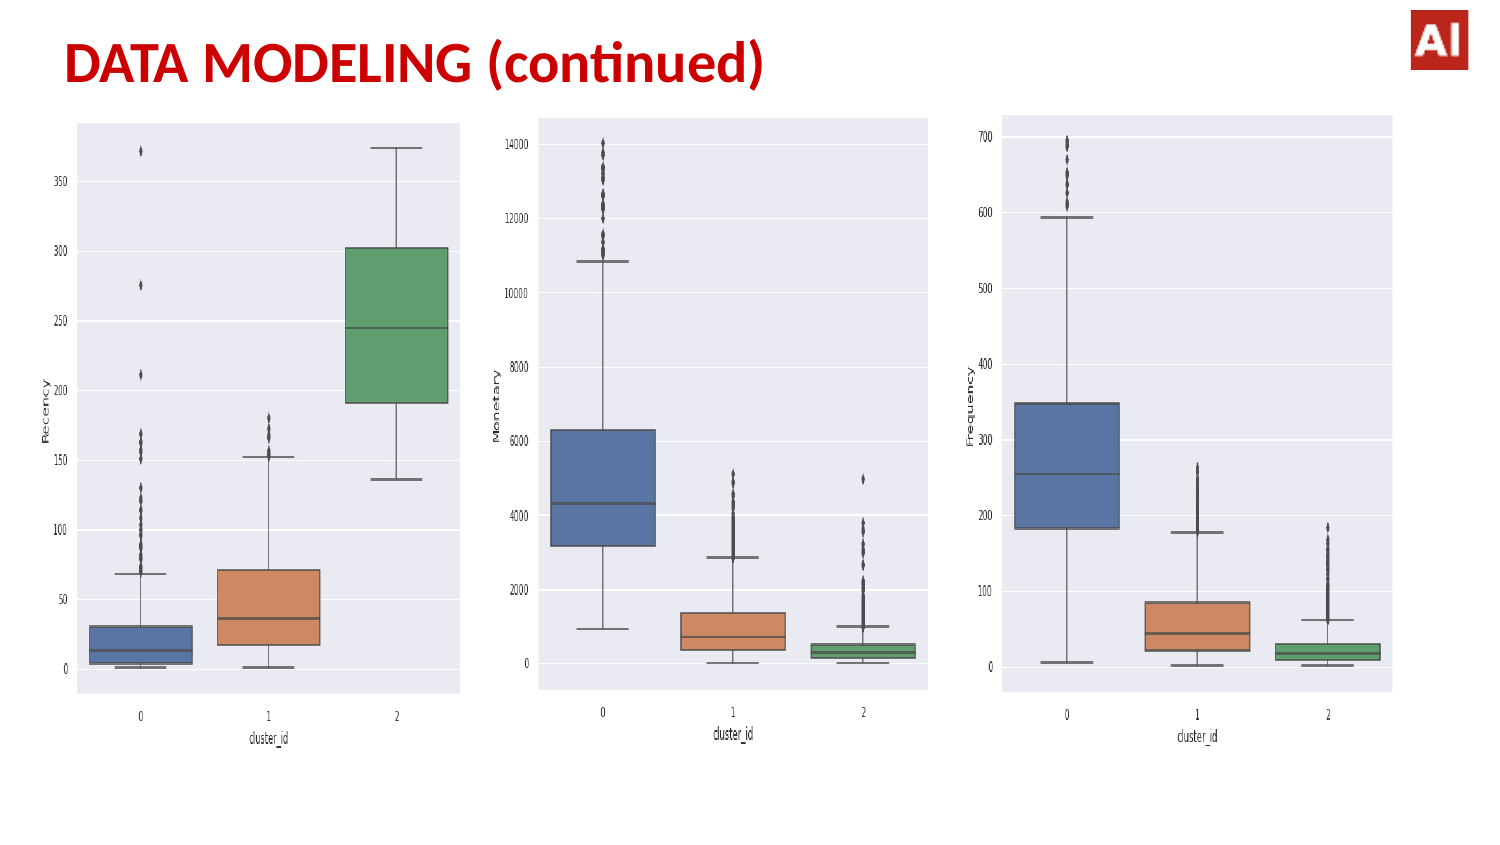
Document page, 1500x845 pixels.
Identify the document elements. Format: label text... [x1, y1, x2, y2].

picture [1410, 10, 1469, 70]
picture [487, 109, 938, 748]
title DATA MODELING (continued) [62, 22, 840, 166]
picture [962, 109, 1401, 761]
picture [37, 109, 476, 761]
